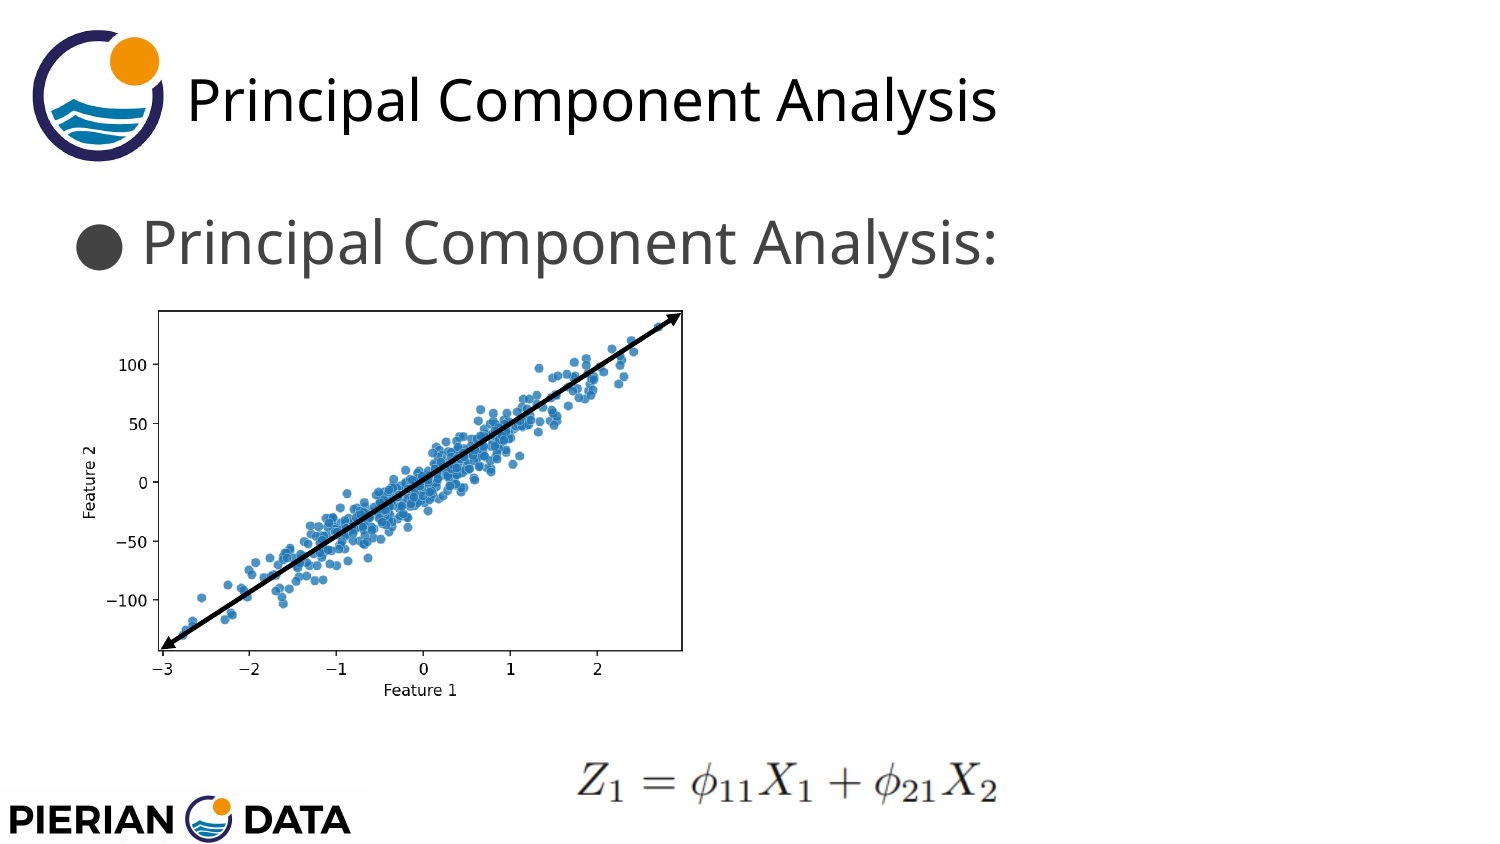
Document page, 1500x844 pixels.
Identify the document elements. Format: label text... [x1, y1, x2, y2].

title Principal Component Analysis [176, 48, 1449, 143]
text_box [160, 312, 682, 650]
list Principal Component Analysis: [51, 189, 1476, 301]
picture [0, 787, 368, 844]
picture [24, 24, 172, 167]
picture [72, 300, 1010, 838]
